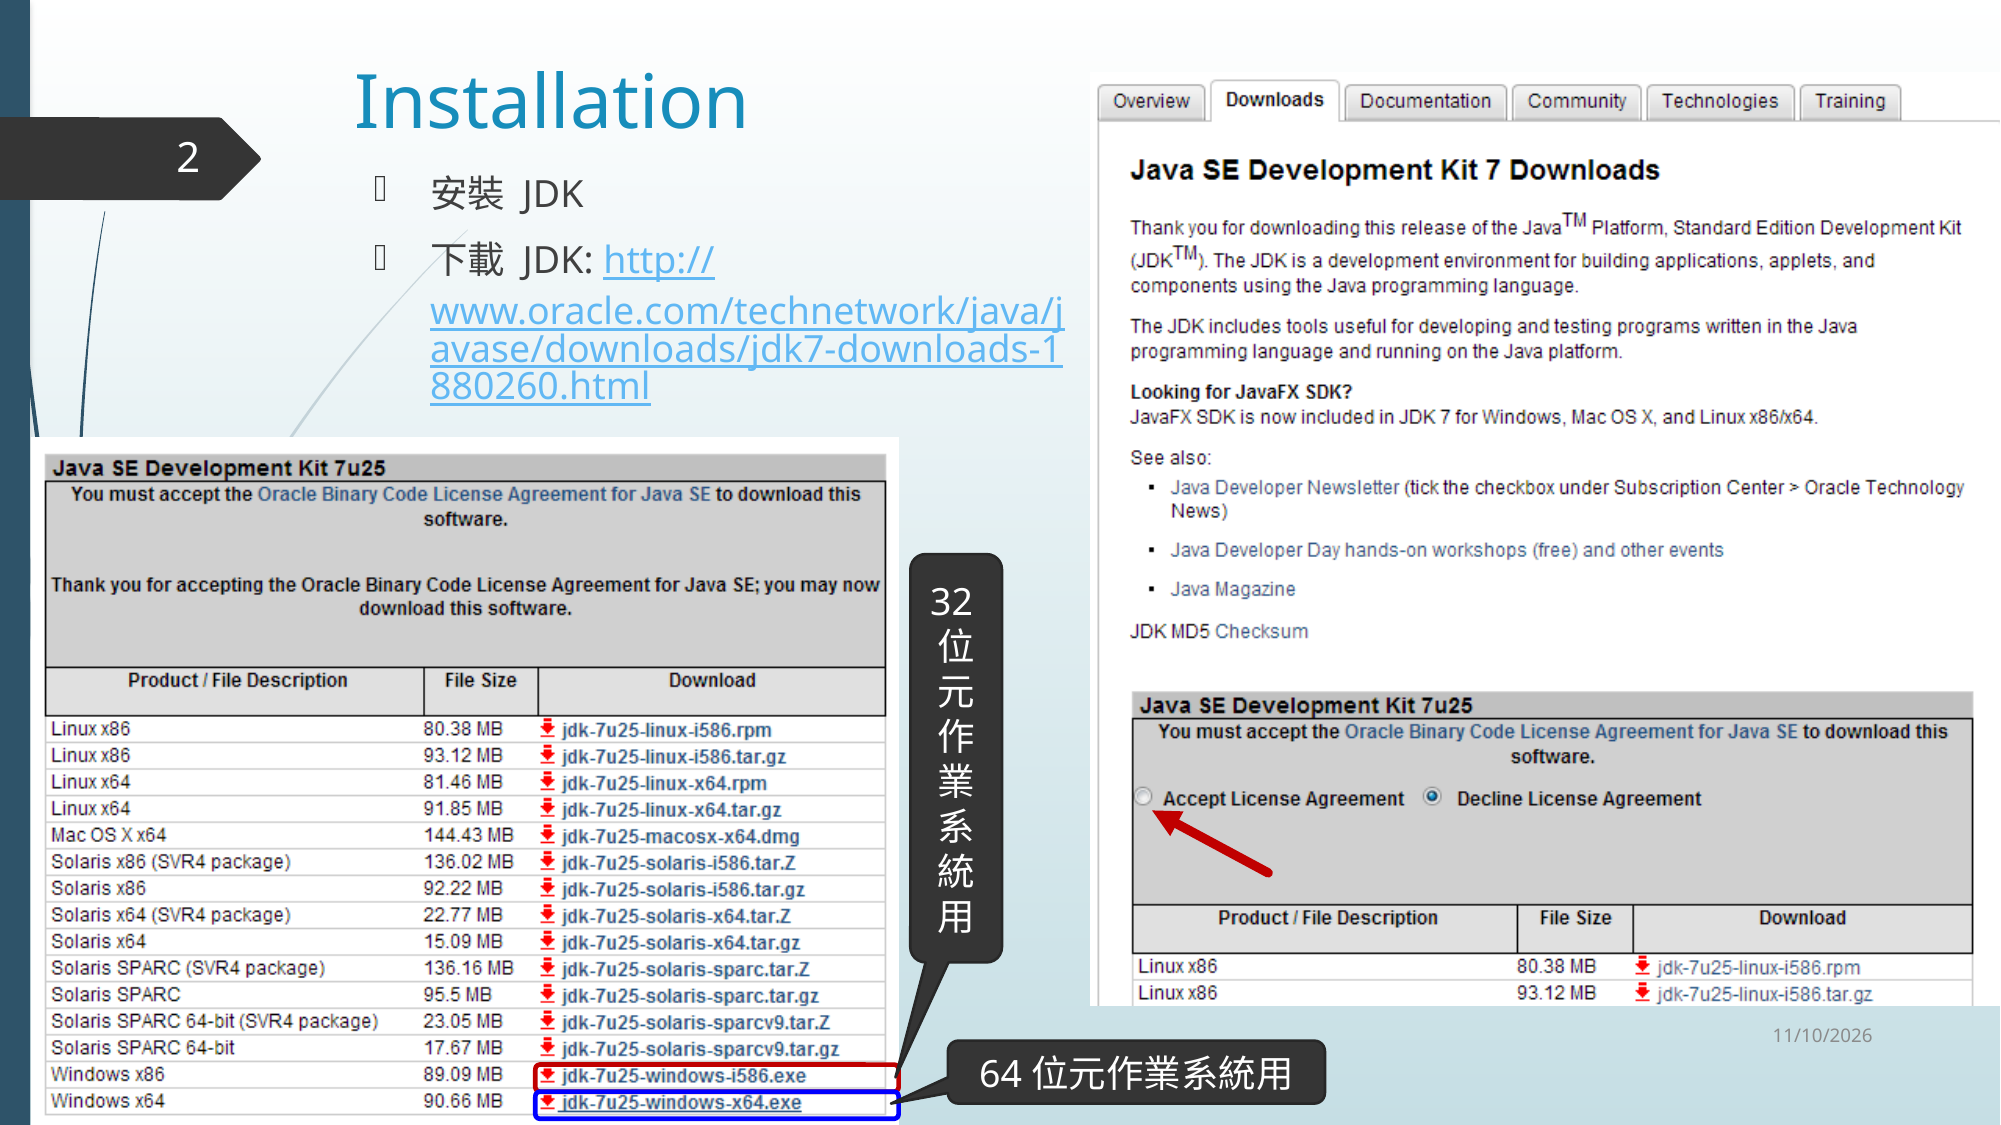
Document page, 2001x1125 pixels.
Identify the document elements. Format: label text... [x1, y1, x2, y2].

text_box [1151, 810, 1269, 874]
text_box 64位元作業系統用 [903, 1039, 1327, 1105]
list 安裝 JDK 下載 JDK: http://www.oracle.com/technetwork/java/javase/downloads/jdk7-downloads-1880260.html [358, 162, 1085, 470]
picture [31, 437, 899, 1125]
picture [1089, 72, 2000, 1006]
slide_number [1699, 1014, 1888, 1067]
title Installation [339, 46, 1802, 161]
slide_number 2 [87, 129, 216, 190]
text_box 32位元作業系統用 [903, 552, 1004, 1065]
